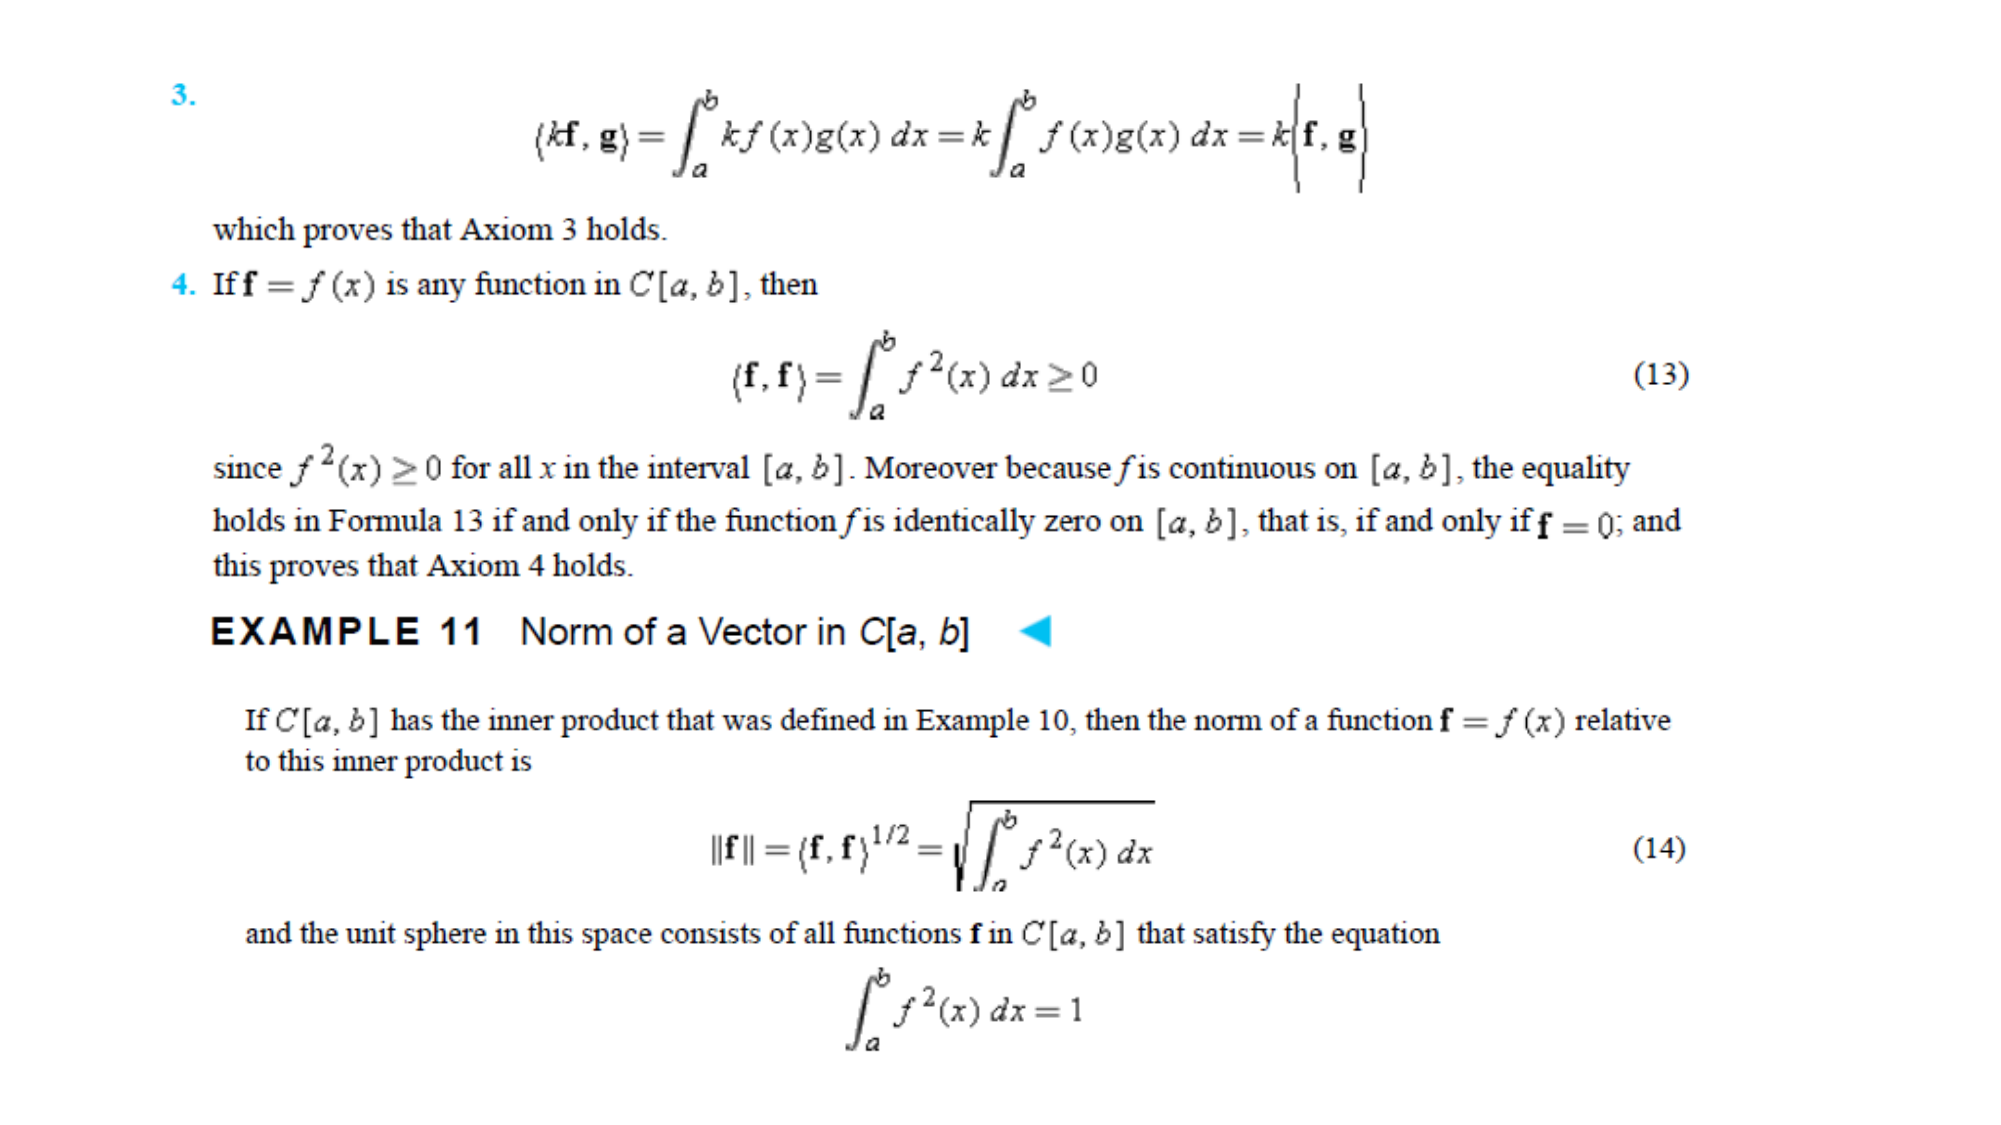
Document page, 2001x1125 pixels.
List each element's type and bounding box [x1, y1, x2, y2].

picture [150, 43, 1724, 1105]
